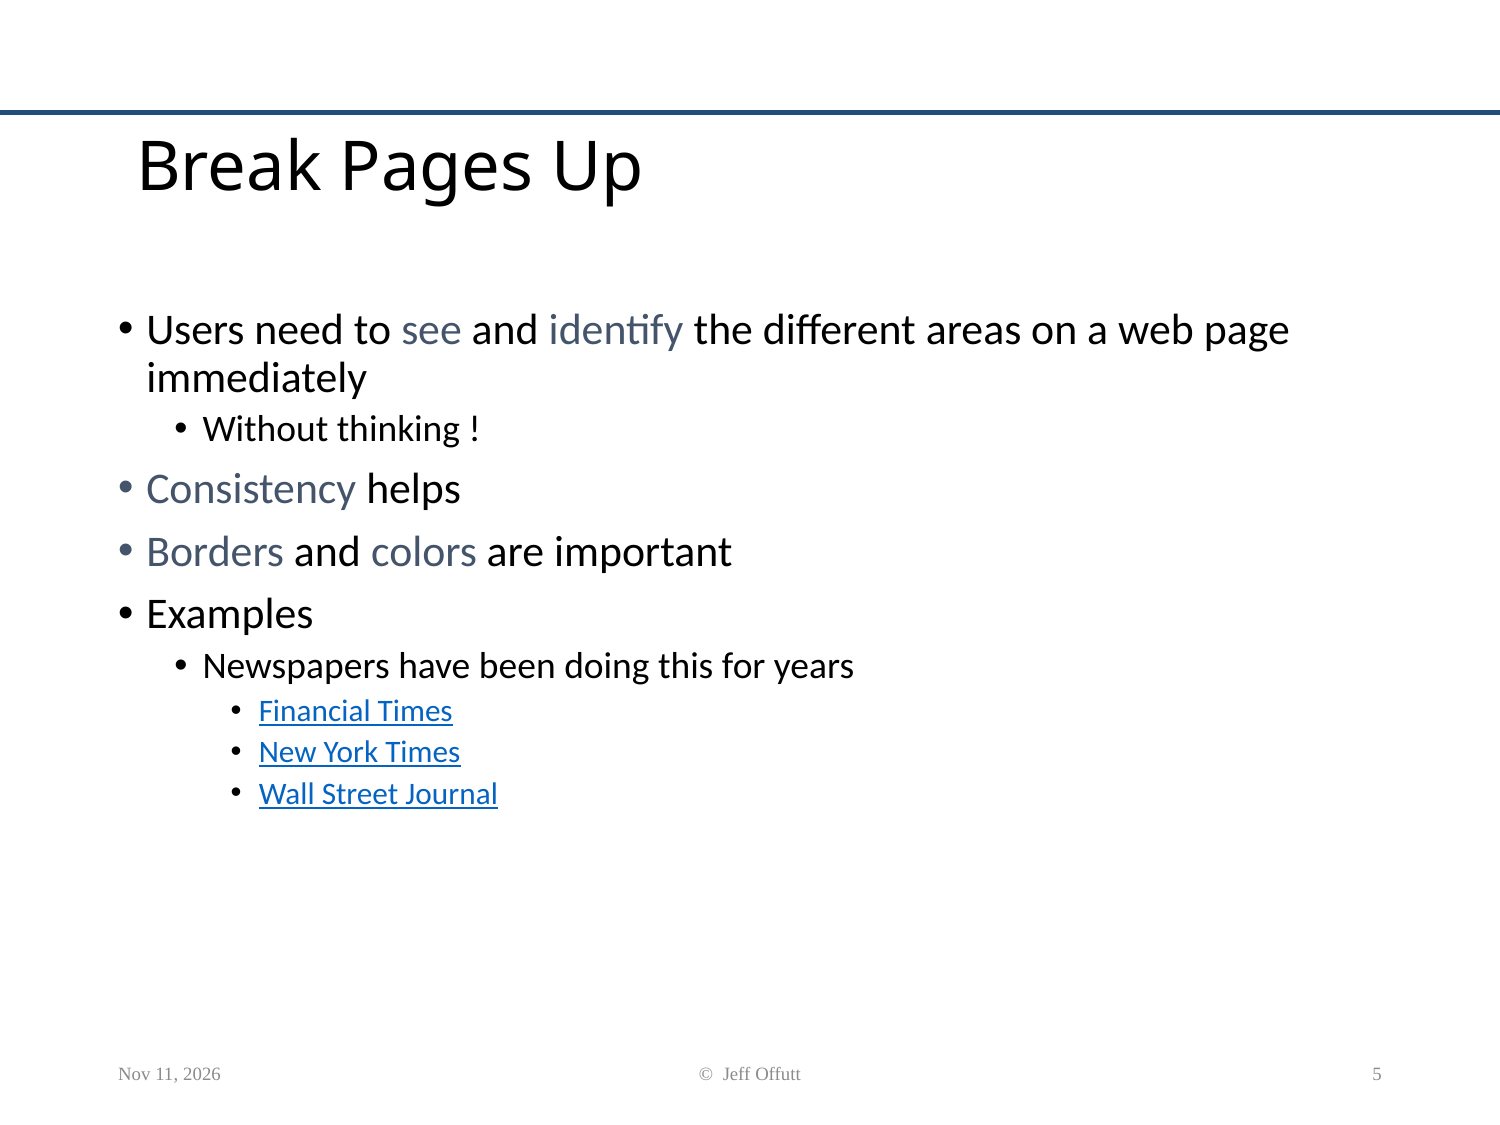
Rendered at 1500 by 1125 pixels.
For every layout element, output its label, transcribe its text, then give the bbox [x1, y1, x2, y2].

slide_number 5 [1059, 1042, 1397, 1103]
title Break Pages Up [103, 59, 1397, 278]
footer © Jeff Offutt [496, 1042, 1004, 1103]
list Users need to see and identify the different areas on a web page immediately Without thinking ! Consistency helps Borders and colors are important Examples Newspapers have been doing this for years Financial Times New York Times Wall Street Journal [103, 299, 1397, 1014]
slide_number 26-Mar-20 [103, 1042, 441, 1103]
